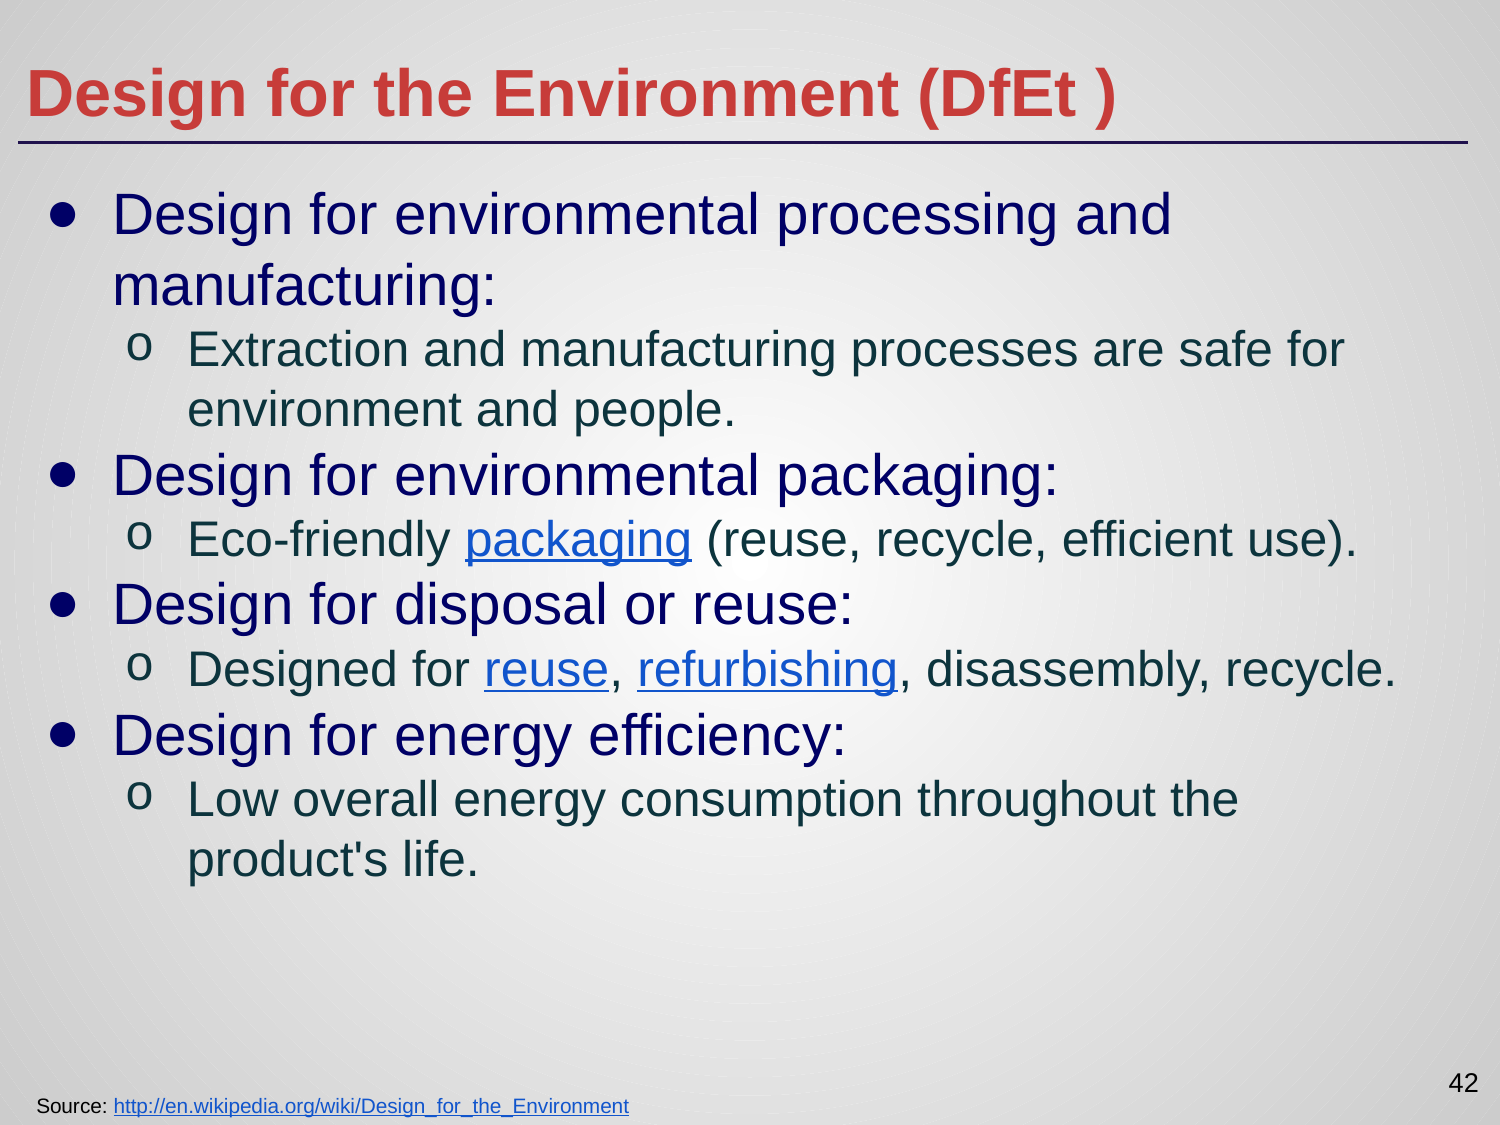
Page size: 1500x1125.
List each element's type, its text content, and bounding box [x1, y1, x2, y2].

title Design for the Environment (DfEt ) [11, 9, 1475, 145]
slide_number 42 [1403, 1038, 1494, 1125]
text_box Source: http://en.wikipedia.org/wiki/Design_for_the_Environment [21, 1065, 1403, 1125]
list Design for environmental processing and manufacturing: Extraction and manufacturing processes are safe for environment and people. Design for environmental packaging: Eco-friendly packaging (reuse, recycle, efficient use). Design for disposal or reuse: Designed for reuse, refurbishing, disassembly, recycle. Design for energy efficiency: Low overall energy consumption throughout the product's life. [22, 161, 1463, 1065]
